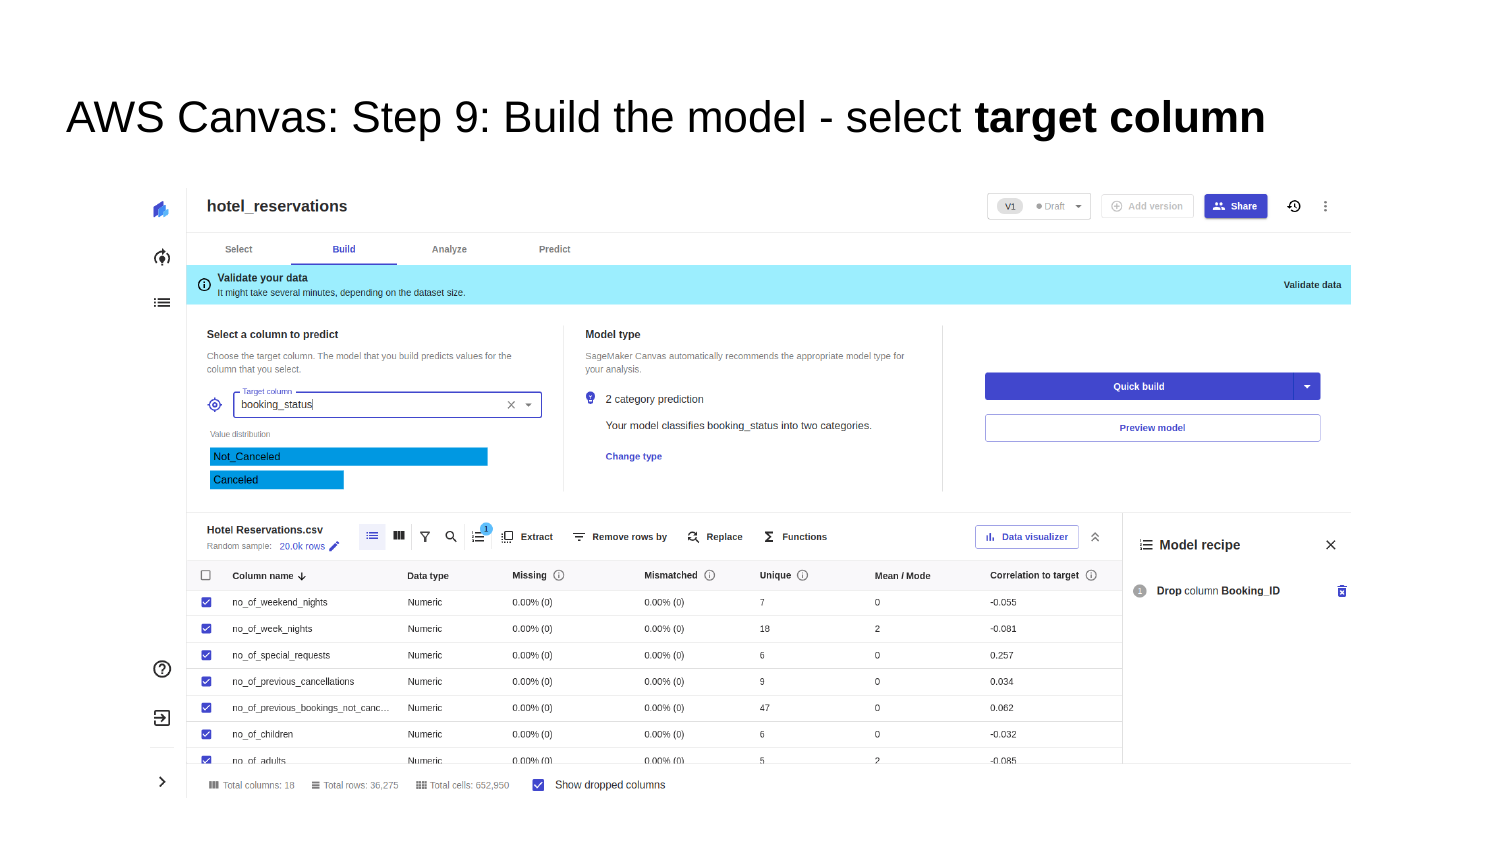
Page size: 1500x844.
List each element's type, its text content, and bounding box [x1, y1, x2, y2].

title AWS Canvas: Step 9: Build the model - select target column [51, 72, 1449, 167]
picture [148, 188, 1352, 798]
